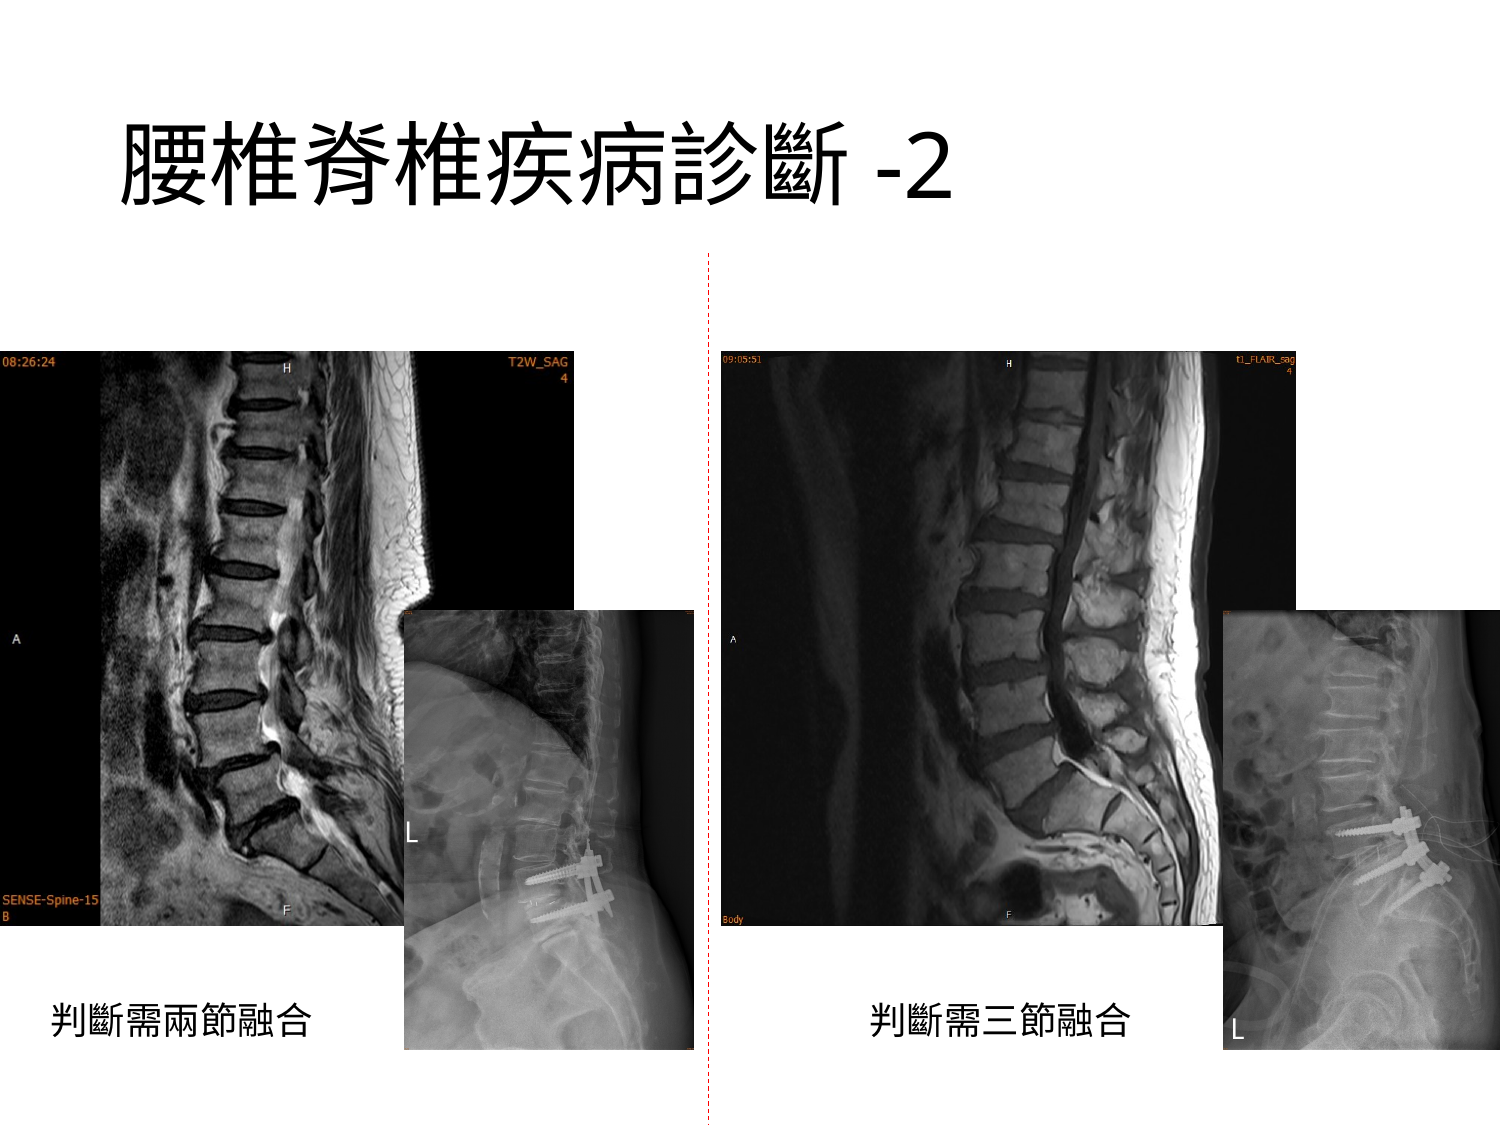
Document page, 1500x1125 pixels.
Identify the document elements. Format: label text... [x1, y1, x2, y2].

picture [1223, 610, 1500, 1050]
picture [0, 351, 694, 1050]
text_box 判斷需三節融合 [854, 989, 1147, 1050]
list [721, 351, 1296, 926]
text_box 判斷需兩節融合 [35, 989, 328, 1050]
title 腰椎脊椎疾病診斷-2 [103, 59, 1397, 278]
